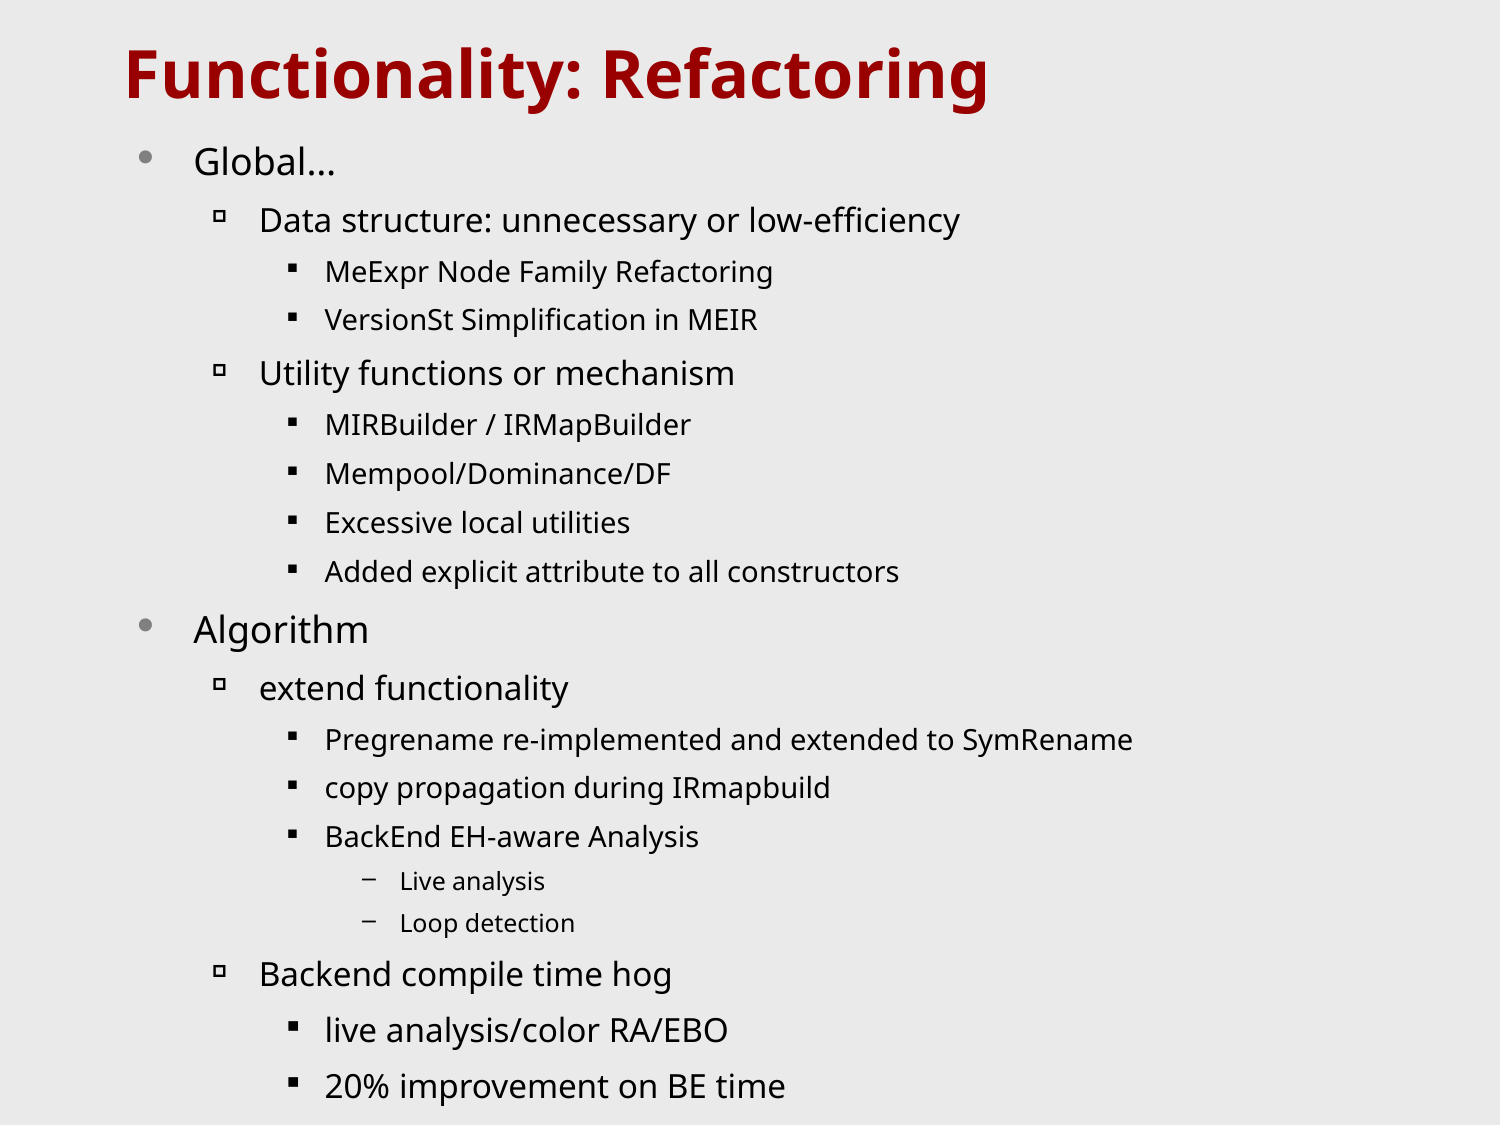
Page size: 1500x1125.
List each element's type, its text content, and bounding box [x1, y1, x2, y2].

list Global… Data structure: unnecessary or low-efficiency MeExpr Node Family Refactoring VersionSt Simplification in MEIR Utility functions or mechanism MIRBuilder / IRMapBuilder Mempool/Dominance/DF Excessive local utilities Added explicit attribute to all constructors Algorithm extend functionality Pregrename re-implemented and extended to SymRename copy propagation during IRmapbuild BackEnd EH-aware Analysis Live analysis Loop detection Backend compile time hog live analysis/color RA/EBO 20% improvement on BE time [123, 113, 1376, 869]
title Functionality: Refactoring [123, 0, 1376, 113]
